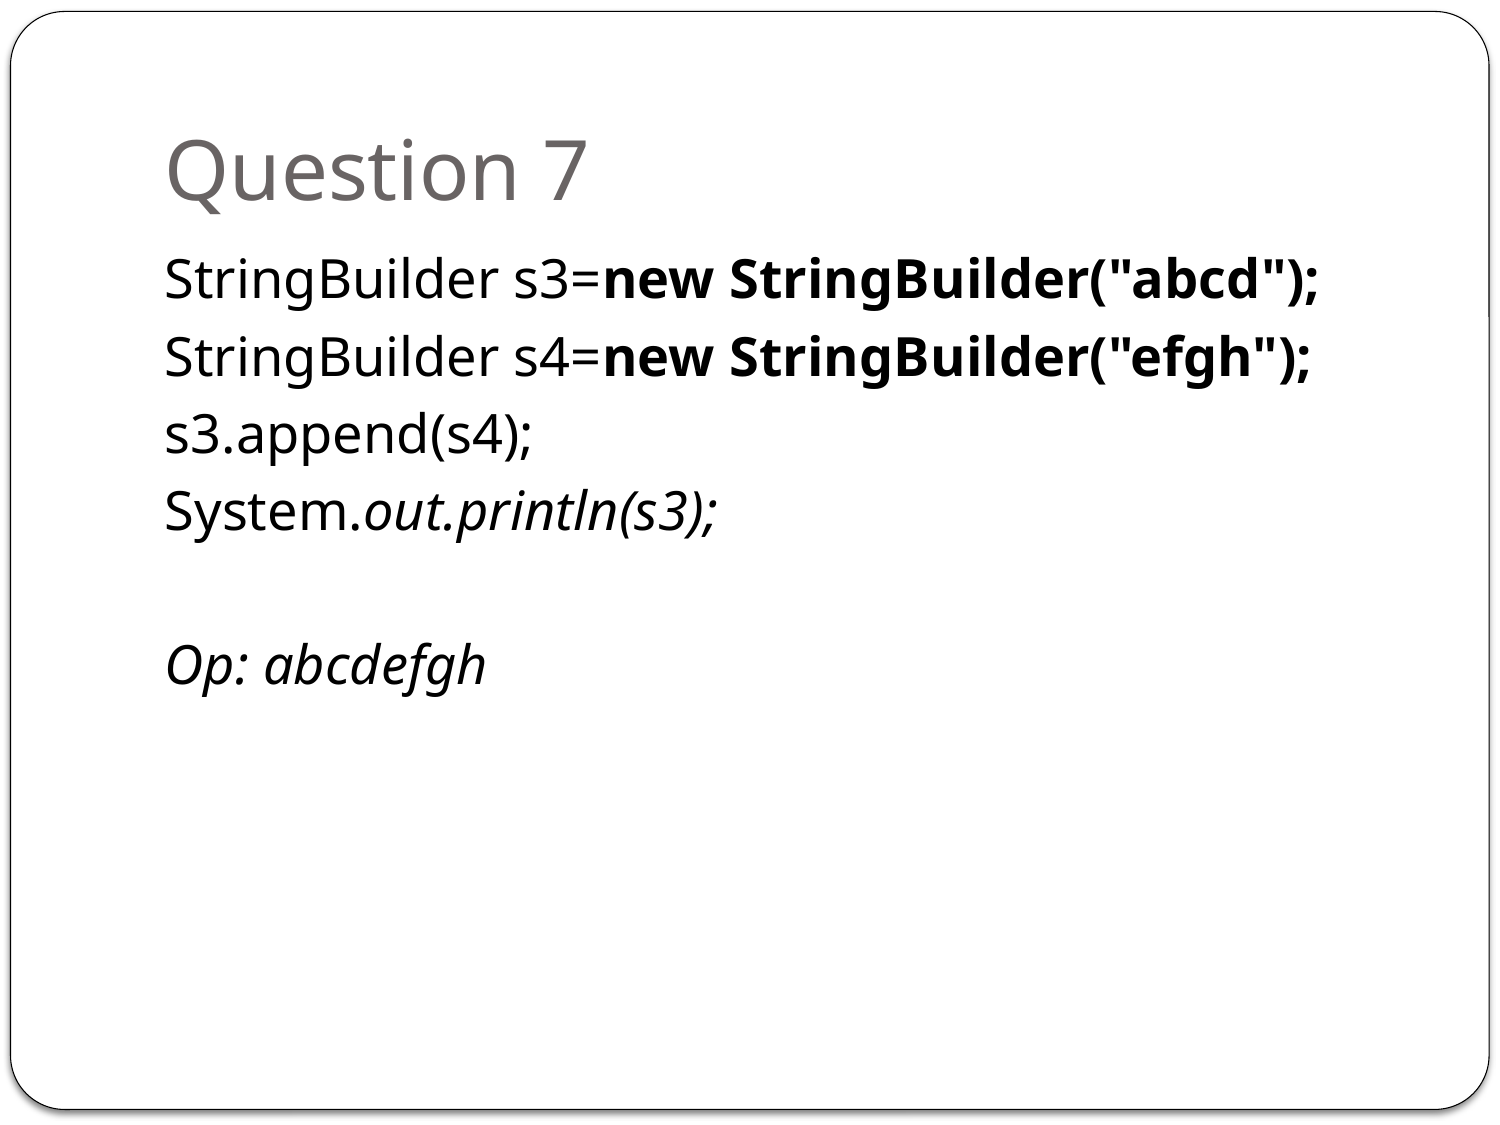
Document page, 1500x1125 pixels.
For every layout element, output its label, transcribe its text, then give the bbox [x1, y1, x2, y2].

list StringBuilder s3=new StringBuilder("abcd"); StringBuilder s4=new StringBuilder("efgh"); s3.append(s4); System.out.println(s3); Op: abcdefgh [150, 237, 1425, 988]
title Question 7 [150, 45, 1425, 233]
